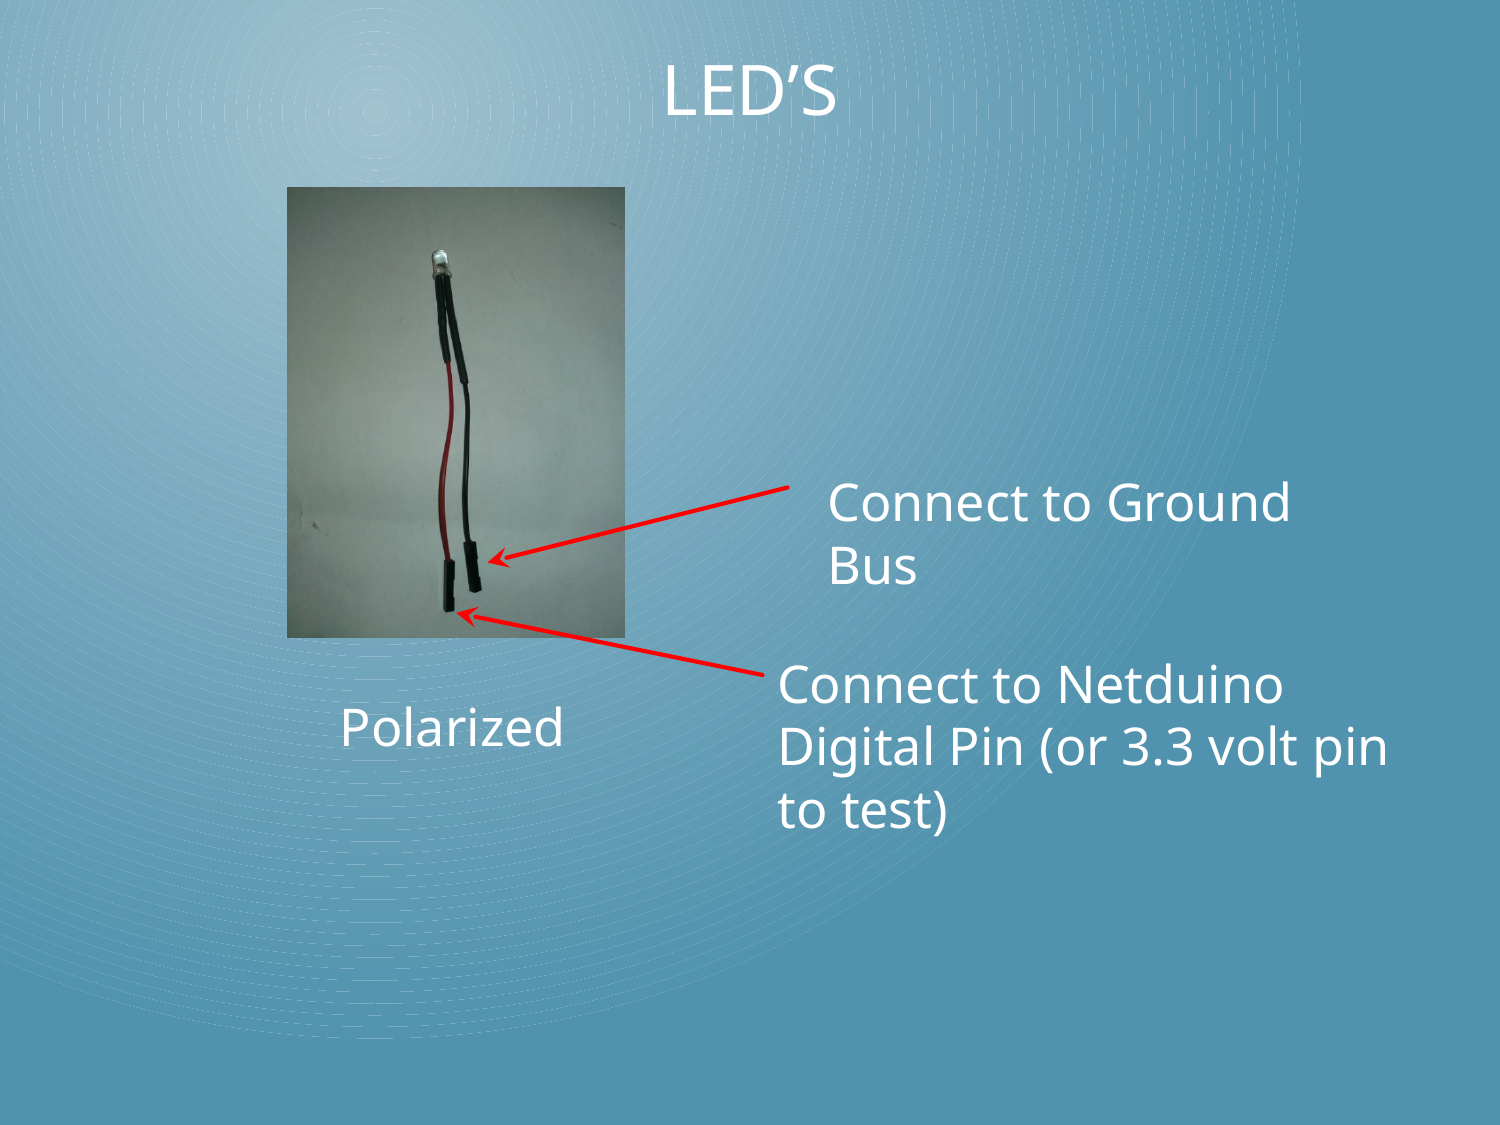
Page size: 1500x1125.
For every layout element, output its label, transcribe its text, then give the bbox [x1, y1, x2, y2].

text_box Connect to Netduino Digital Pin (or 3.3 volt pin to test) [762, 643, 1413, 847]
text_box Polarized [324, 687, 638, 765]
title LED’s [0, 37, 1500, 138]
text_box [487, 487, 788, 563]
text_box Connect to Ground Bus [812, 462, 1363, 603]
picture [287, 187, 626, 639]
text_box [455, 612, 763, 676]
